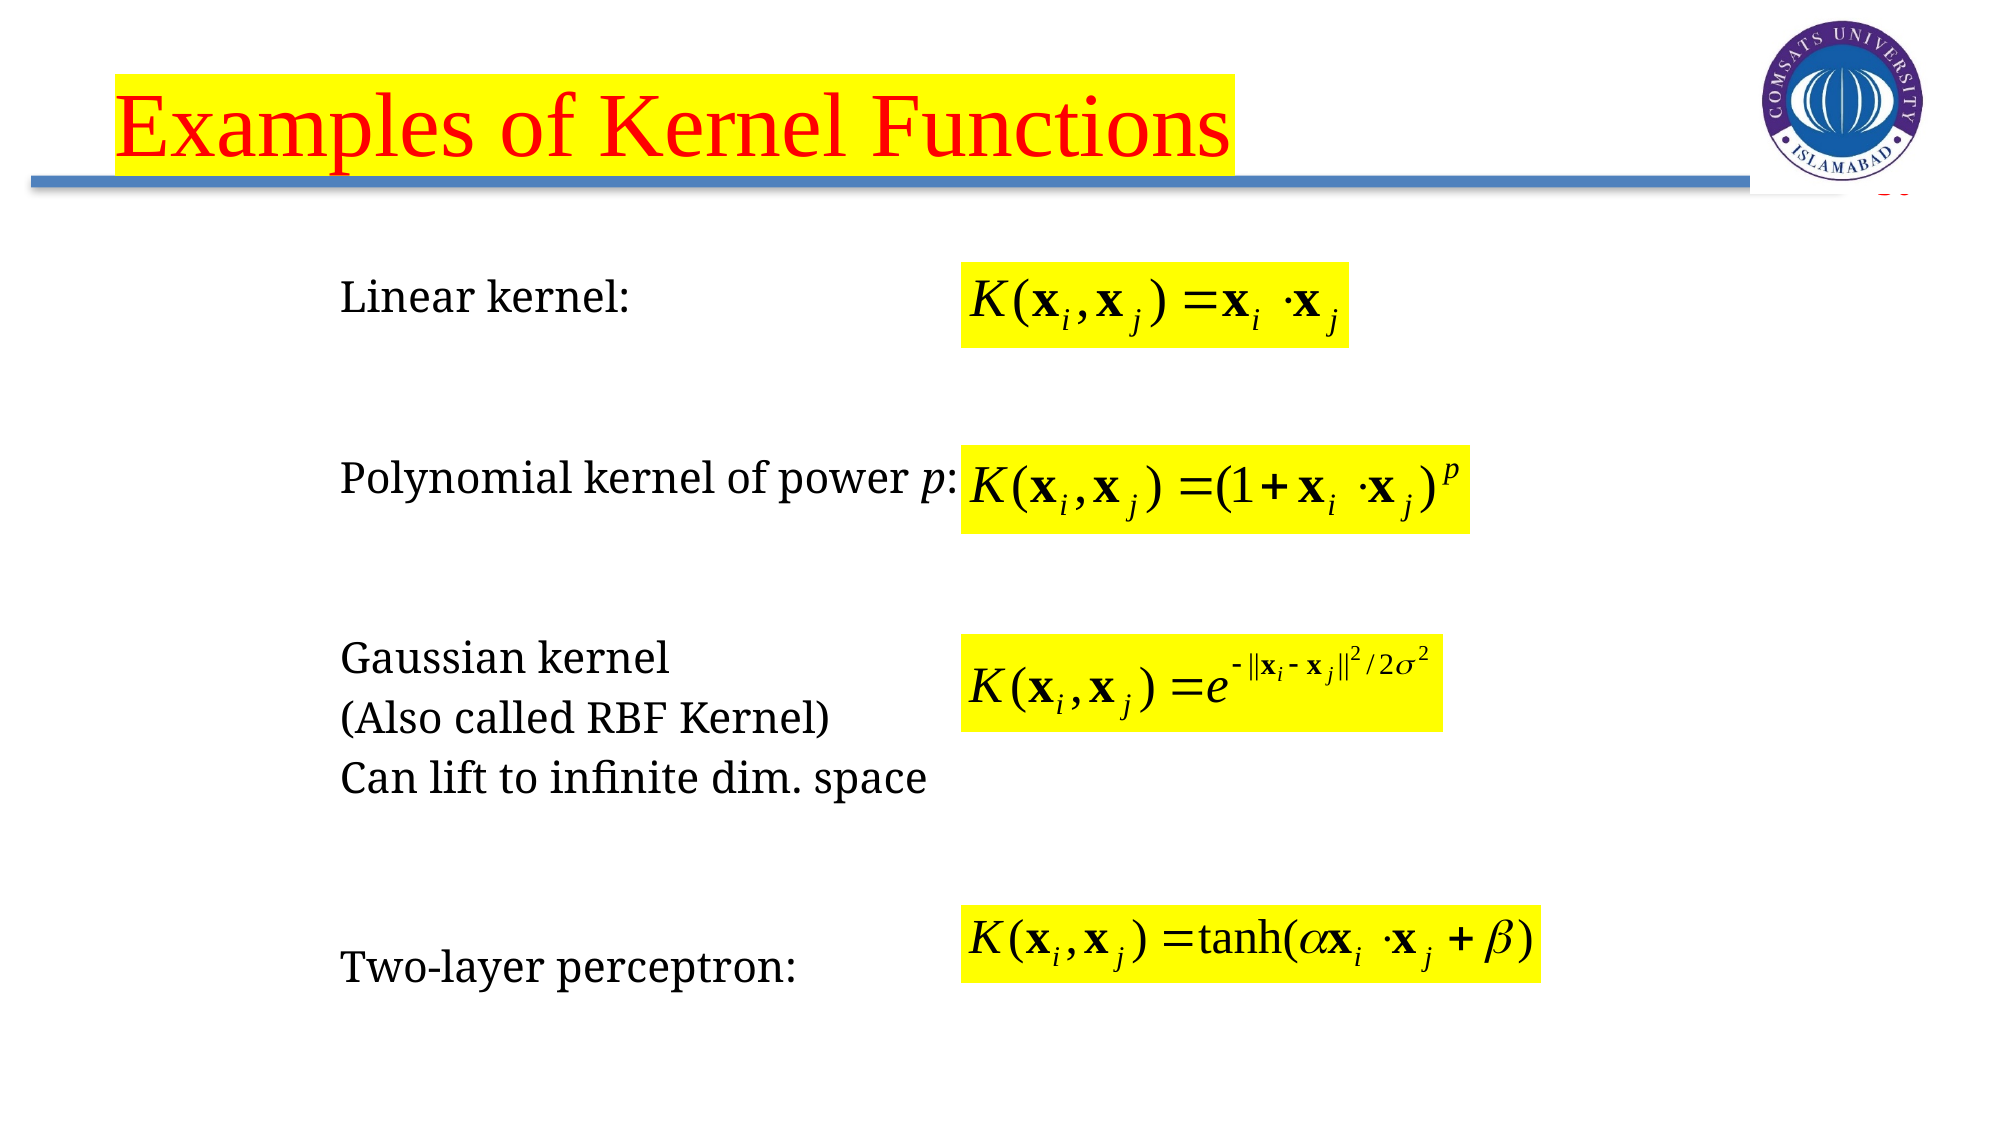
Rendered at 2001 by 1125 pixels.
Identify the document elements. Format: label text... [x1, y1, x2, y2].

picture [1750, 7, 1934, 194]
title Examples of Kernel Functions [99, 25, 1900, 213]
list Linear kernel: Polynomial kernel of power p: Gaussian kernel (Also called RBF Kernel) Can lift to infinite dim. space Two-layer perceptron: [324, 262, 1696, 1006]
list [960, 262, 1350, 349]
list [960, 444, 1470, 534]
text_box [960, 904, 1542, 983]
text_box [960, 633, 1444, 733]
